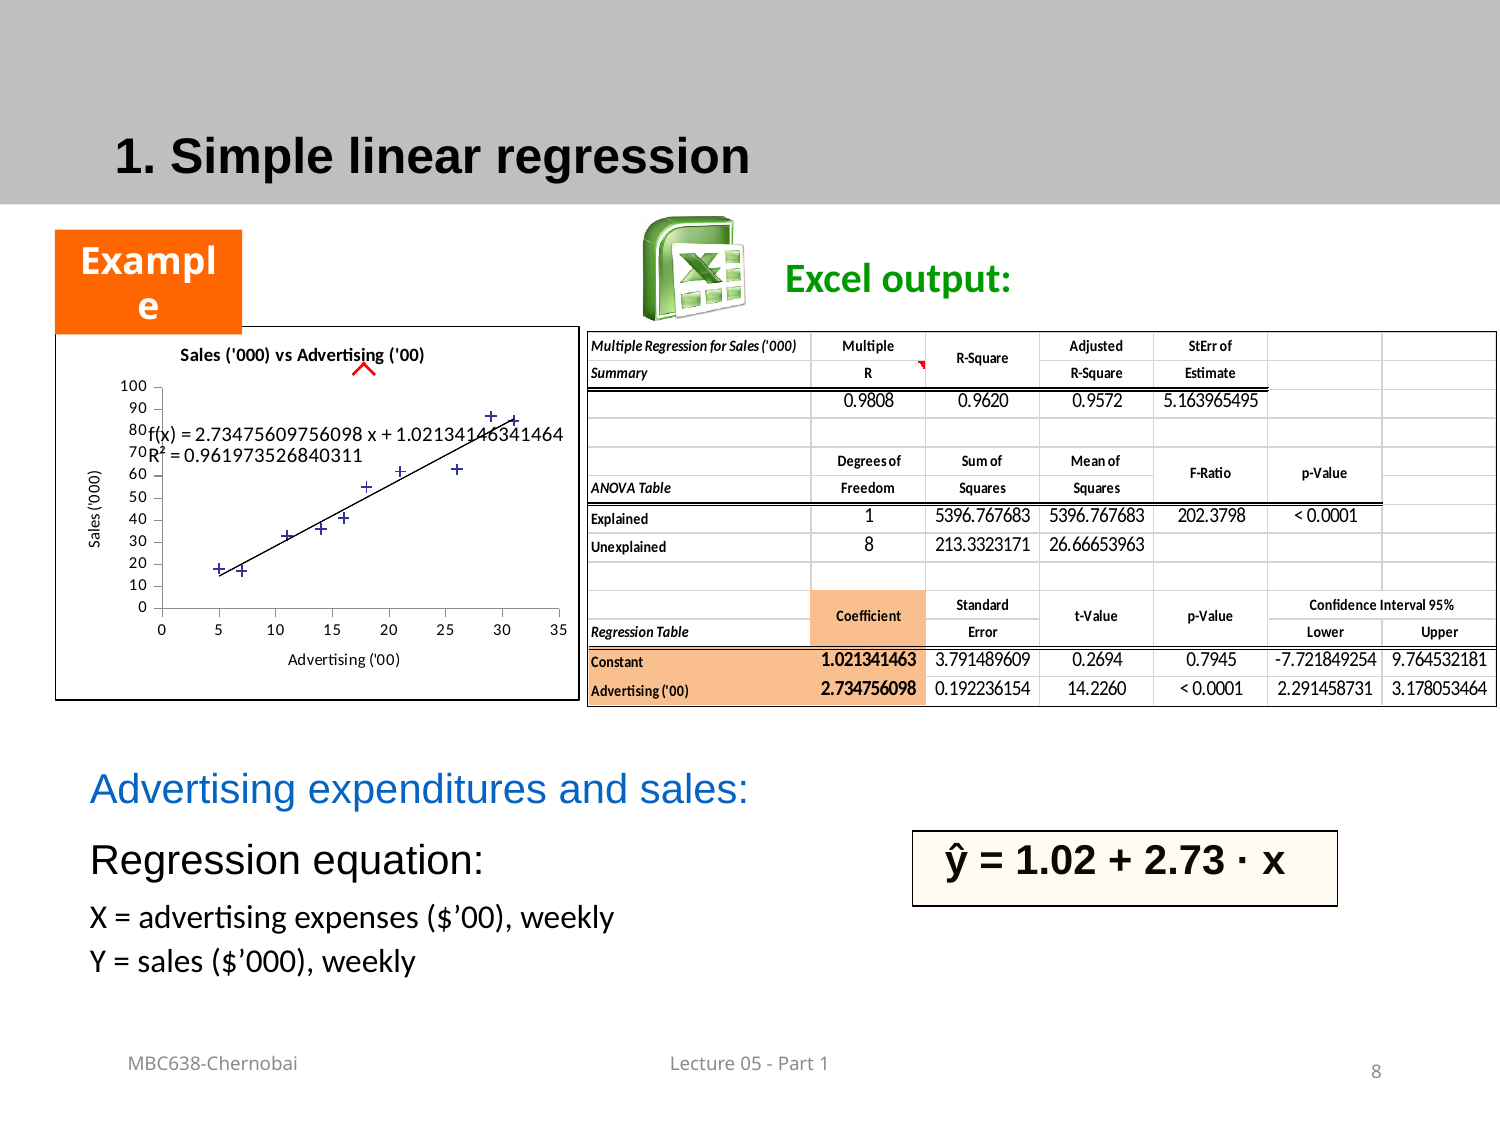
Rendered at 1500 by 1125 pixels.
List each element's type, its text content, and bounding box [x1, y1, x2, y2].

slide_number MBC638-Chernobai [112, 1025, 425, 1100]
picture [642, 216, 747, 321]
footer Lecture 05 - Part 1 [512, 1025, 988, 1100]
slide_number 8 [1059, 1042, 1397, 1103]
text_box Advertising expenditures and sales: Regression equation: ŷ = 1.02 + 2.73 · x X = advertising expenses ($’00), weekly Y = sales ($’000), weekly [75, 754, 1463, 988]
picture [587, 331, 1497, 707]
text_box Example [54, 229, 243, 325]
text_box Excel output: [770, 243, 1421, 309]
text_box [352, 362, 362, 375]
text_box [912, 831, 1338, 906]
title 1. Simple linear regression [99, 87, 1394, 228]
chart [54, 325, 580, 701]
text_box [0, 0, 1500, 205]
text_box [362, 362, 375, 375]
